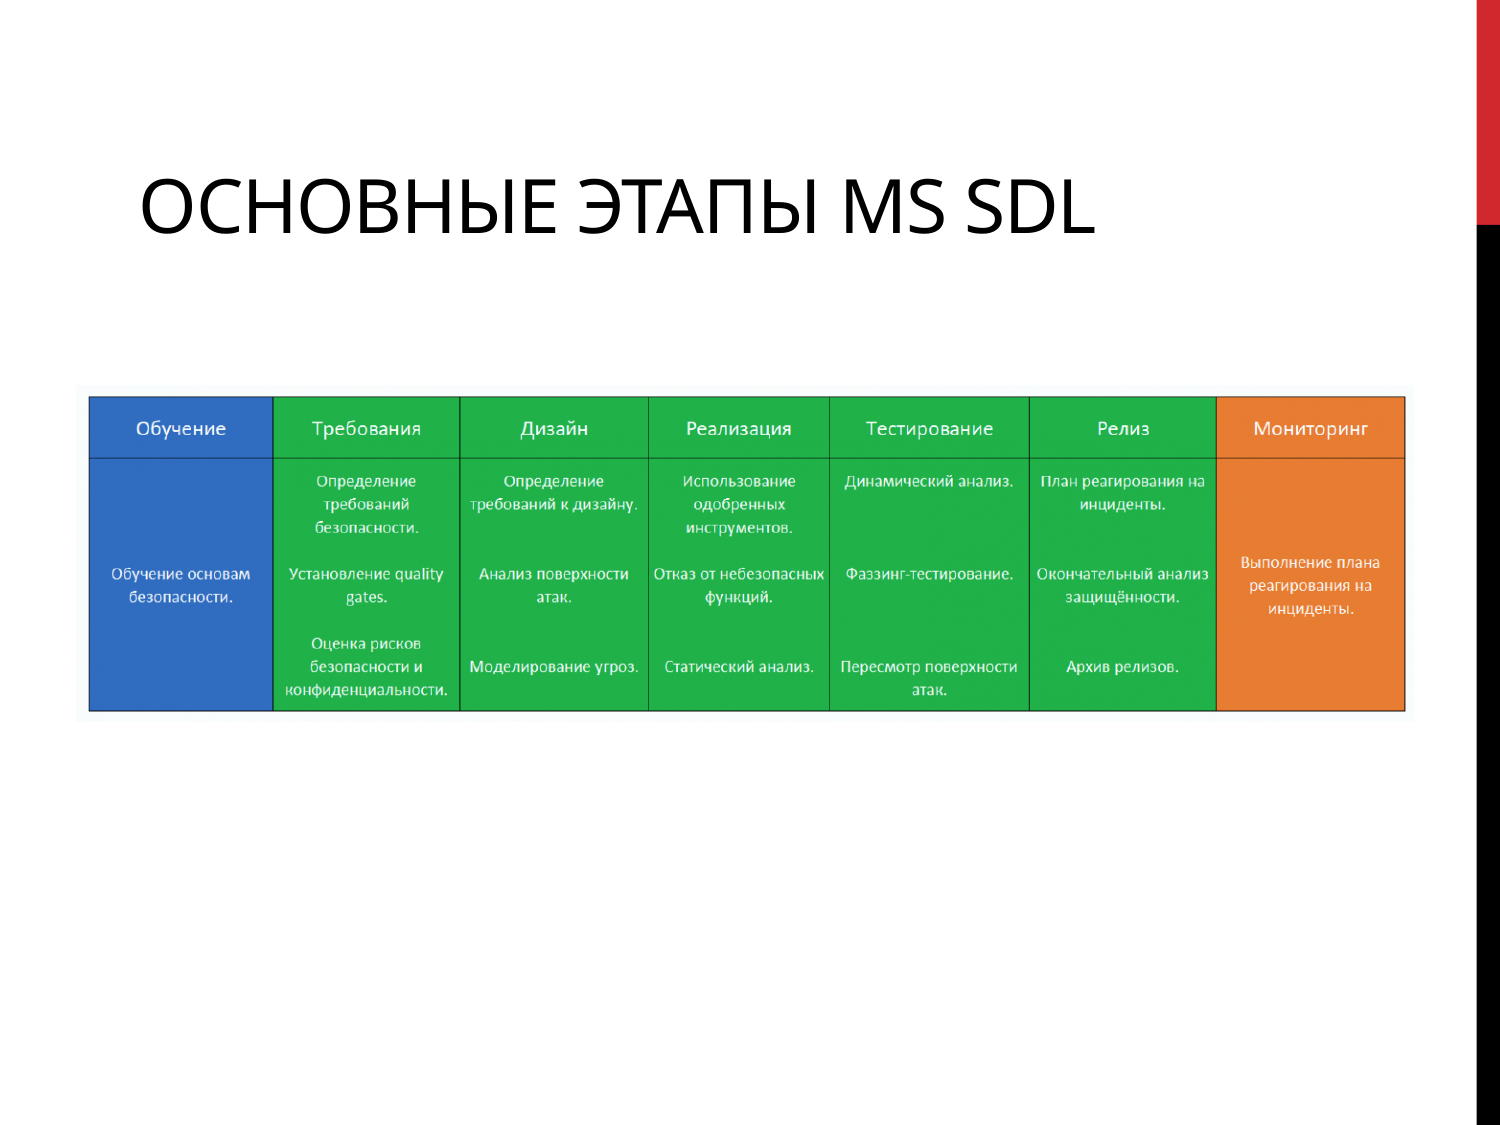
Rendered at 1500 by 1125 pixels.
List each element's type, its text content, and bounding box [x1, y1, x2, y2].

title Основные этапы MS SDL [123, 30, 1414, 256]
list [76, 384, 1415, 722]
